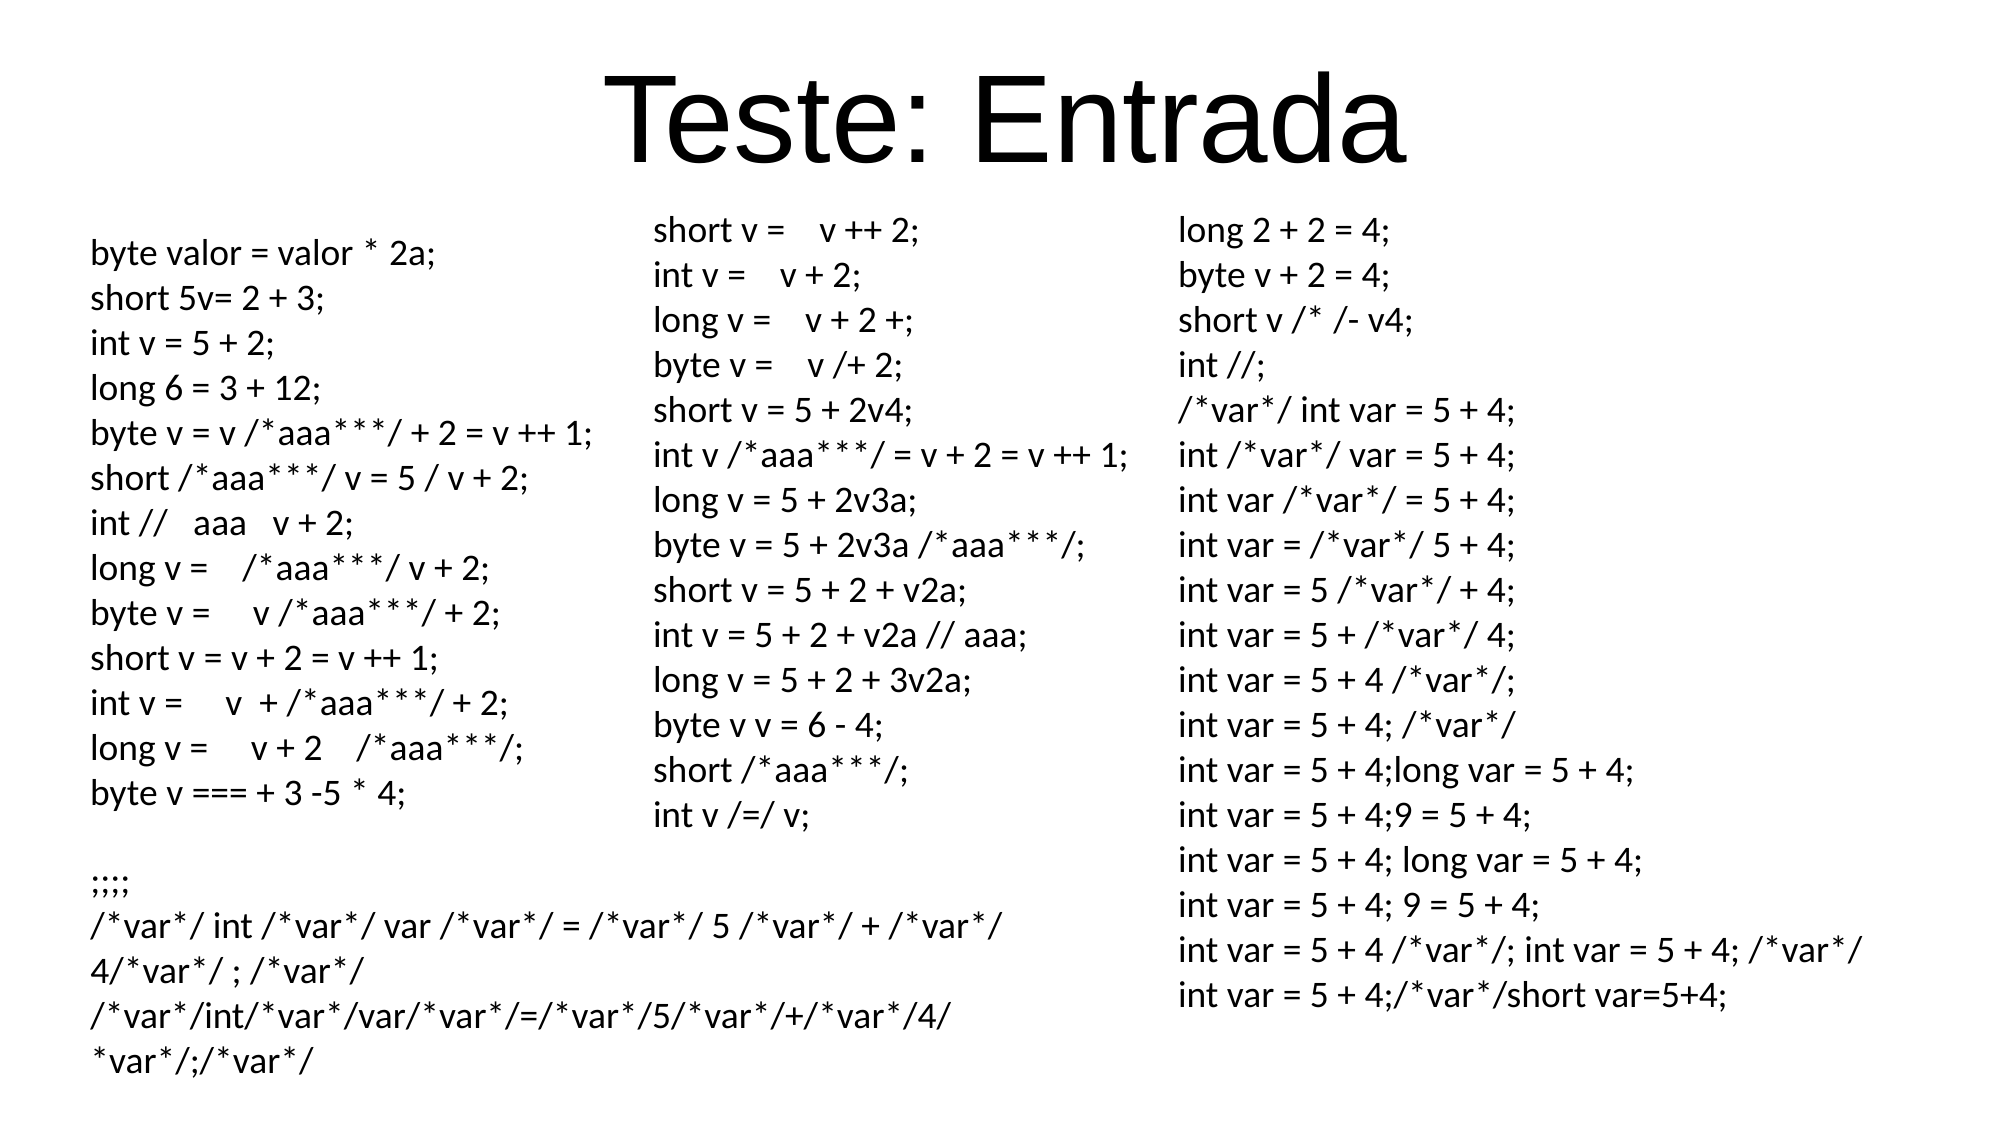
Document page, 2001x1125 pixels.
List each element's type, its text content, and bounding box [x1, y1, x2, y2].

text_box byte valor = valor * 2a; short 5v= 2 + 3; int v = 5 + 2; long 6 = 3 + 12; byte v = v /*aaa***/ + 2 = v ++ 1; short /*aaa***/ v = 5 / v + 2; int // aaa v + 2; long v = /*aaa***/ v + 2; byte v = v /*aaa***/ + 2; short v = v + 2 = v ++ 1; int v = v + /*aaa***/ + 2; long v = v + 2 /*aaa***/; byte v === + 3 -5 * 4; [75, 220, 638, 820]
text_box ;;;; /*var*/ int /*var*/ var /*var*/ = /*var*/ 5 /*var*/ + /*var*/ 4/*var*/ ; /*var*/ /*var*/int/*var*/var/*var*/=/*var*/5/*var*/+/*var*/4/*var*/;/*var*/ [75, 848, 1076, 1089]
title Teste: Entrada [180, 31, 1830, 198]
text_box short v = v ++ 2; int v = v + 2; long v = v + 2 +; byte v = v /+ 2; short v = 5 + 2v4; int v /*aaa***/ = v + 2 = v ++ 1; long v = 5 + 2v3a; byte v = 5 + 2v3a /*aaa***/; short v = 5 + 2 + v2a; int v = 5 + 2 + v2a // aaa; long v = 5 + 2 + 3v2a; byte v v = 6 - 4; short /*aaa***/; int v /=/ v; [638, 197, 1163, 843]
text_box long 2 + 2 = 4; byte v + 2 = 4; short v /* /- v4; int //; /*var*/ int var = 5 + 4; int /*var*/ var = 5 + 4; int var /*var*/ = 5 + 4; int var = /*var*/ 5 + 4; int var = 5 /*var*/ + 4; int var = 5 + /*var*/ 4; int var = 5 + 4 /*var*/; int var = 5 + 4; /*var*/ int var = 5 + 4;long var = 5 + 4; int var = 5 + 4;9 = 5 + 4; int var = 5 + 4; long var = 5 + 4; int var = 5 + 4; 9 = 5 + 4; int var = 5 + 4 /*var*/; int var = 5 + 4; /*var*/ int var = 5 + 4;/*var*/short var=5+4; [1163, 197, 1896, 1023]
